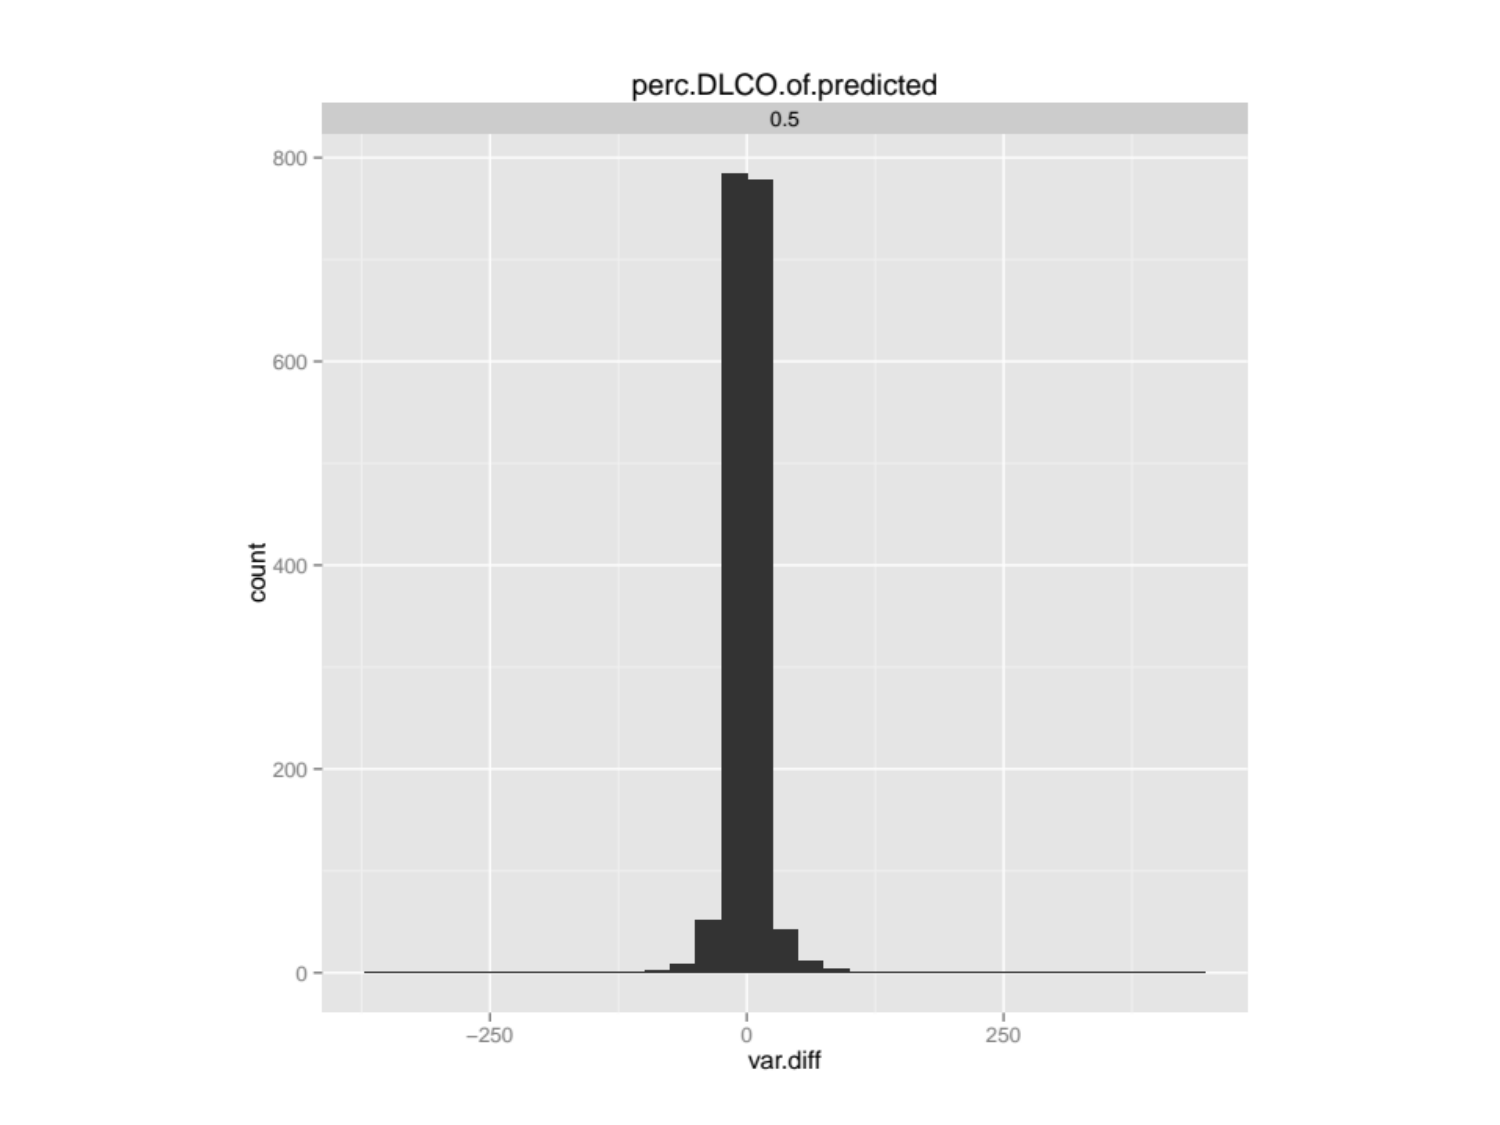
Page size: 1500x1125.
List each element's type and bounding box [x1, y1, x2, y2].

picture [224, 37, 1276, 1088]
